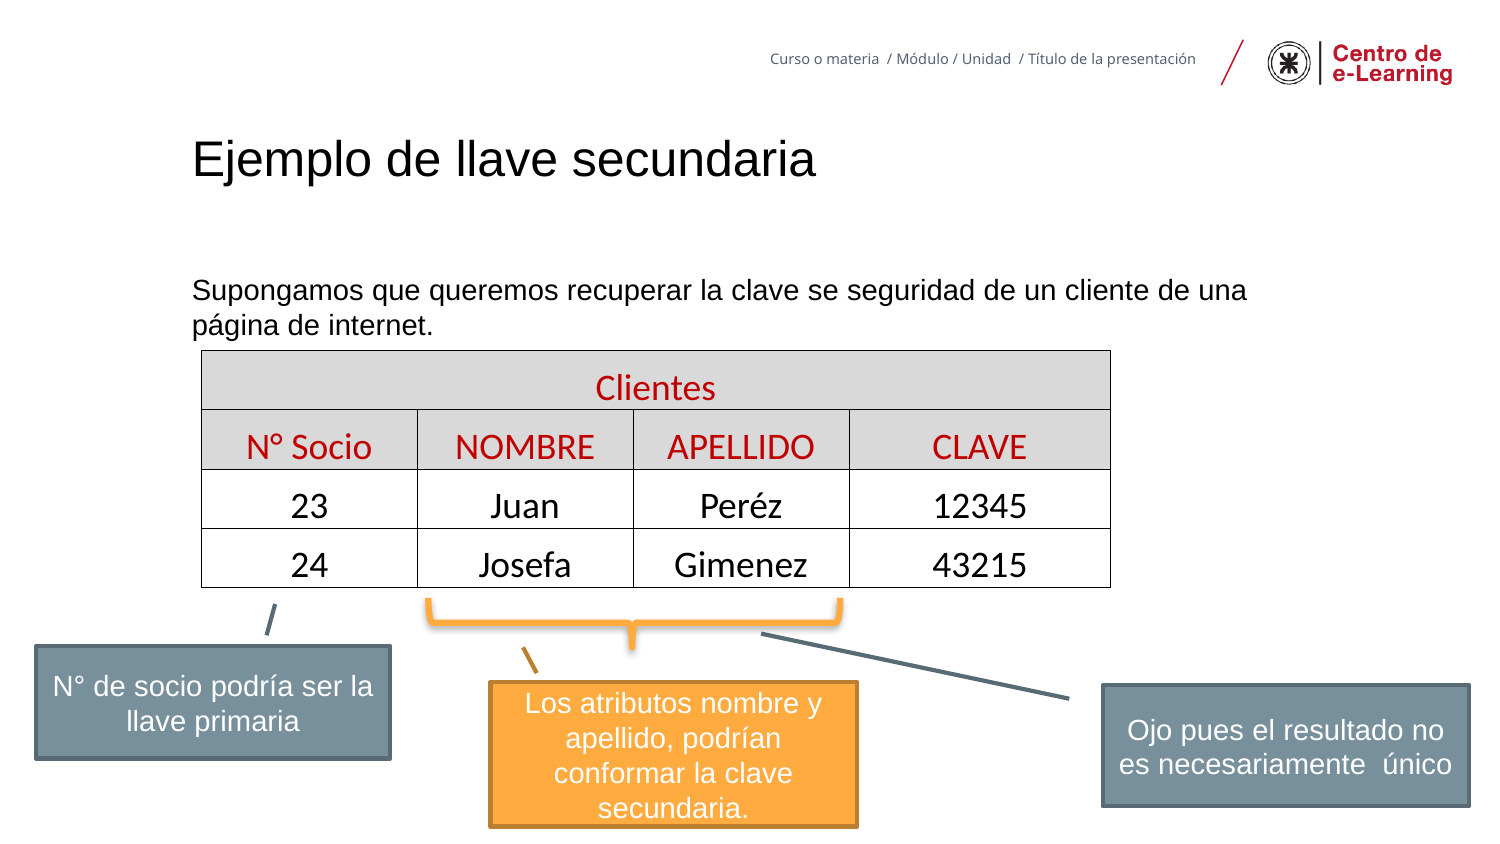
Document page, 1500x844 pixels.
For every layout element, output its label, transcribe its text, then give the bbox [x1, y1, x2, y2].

table_cell Juan [418, 470, 633, 528]
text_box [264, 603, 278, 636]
table_header Clientes [202, 351, 1110, 409]
table_cell Peréz [634, 470, 849, 528]
picture [1264, 33, 1456, 91]
text_box Los atributos nombre y apellido, podrían conformar la clave secundaria. [488, 680, 859, 829]
table_cell N° Socio [202, 410, 417, 469]
table_cell CLAVE [850, 410, 1110, 469]
table_cell Josefa [418, 529, 633, 587]
table_cell 12345 [850, 470, 1110, 528]
text_box Ejemplo de llave secundaria [191, 132, 989, 258]
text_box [1221, 39, 1244, 86]
table_cell APELLIDO [634, 410, 849, 469]
table_cell Gimenez [634, 529, 849, 587]
table_cell 23 [202, 470, 417, 528]
table_cell 24 [202, 529, 417, 587]
table_cell 43215 [850, 529, 1110, 587]
text_box N° de socio podría ser la llave primaria [34, 644, 392, 761]
title Curso o materia / Módulo / Unidad / Título de la presentación [742, 51, 1201, 73]
text_box Ojo pues el resultado no es necesariamente único [1101, 683, 1471, 808]
text_box Ojo pues el resultado no es necesariamente único [760, 634, 1070, 701]
text_box [425, 597, 844, 651]
table_cell NOMBRE [418, 410, 633, 469]
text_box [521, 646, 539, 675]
text_box Supongamos que queremos recuperar la clave se seguridad de un cliente de una página de internet. [191, 271, 1282, 804]
